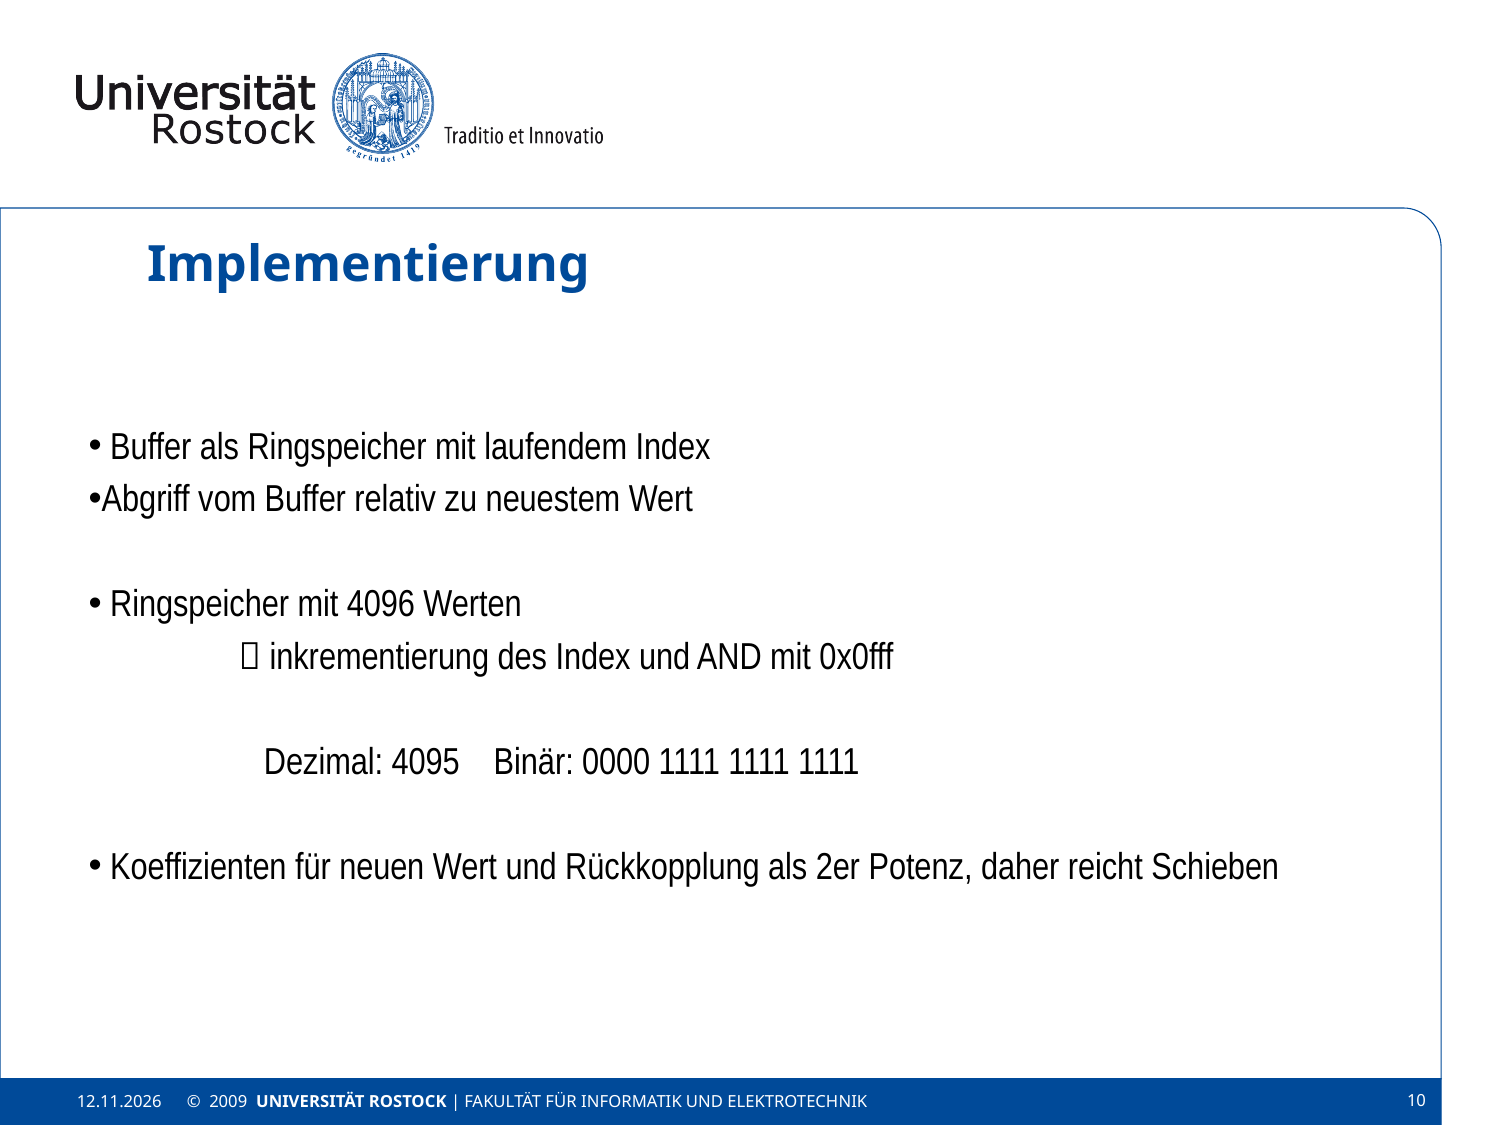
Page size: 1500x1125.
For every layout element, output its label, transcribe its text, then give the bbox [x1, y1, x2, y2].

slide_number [76, 1078, 186, 1125]
list Buffer als Ringspeicher mit laufendem Index Abgriff vom Buffer relativ zu neuestem Wert Ringspeicher mit 4096 Werten  inkrementierung des Index und AND mit 0x0fff Dezimal: 4095 Binär: 0000 1111 1111 1111 Koeffizienten für neuen Wert und Rückkopplung als 2er Potenz, daher reicht Schieben [88, 316, 1323, 1053]
picture [76, 53, 603, 162]
footer © 2009 UNIVERSITÄT ROSTOCK | Fakultät für Informatik und Elektrotechnik [186, 1077, 1367, 1125]
title Implementierung [147, 231, 1392, 296]
slide_number 10 [1367, 1077, 1442, 1125]
